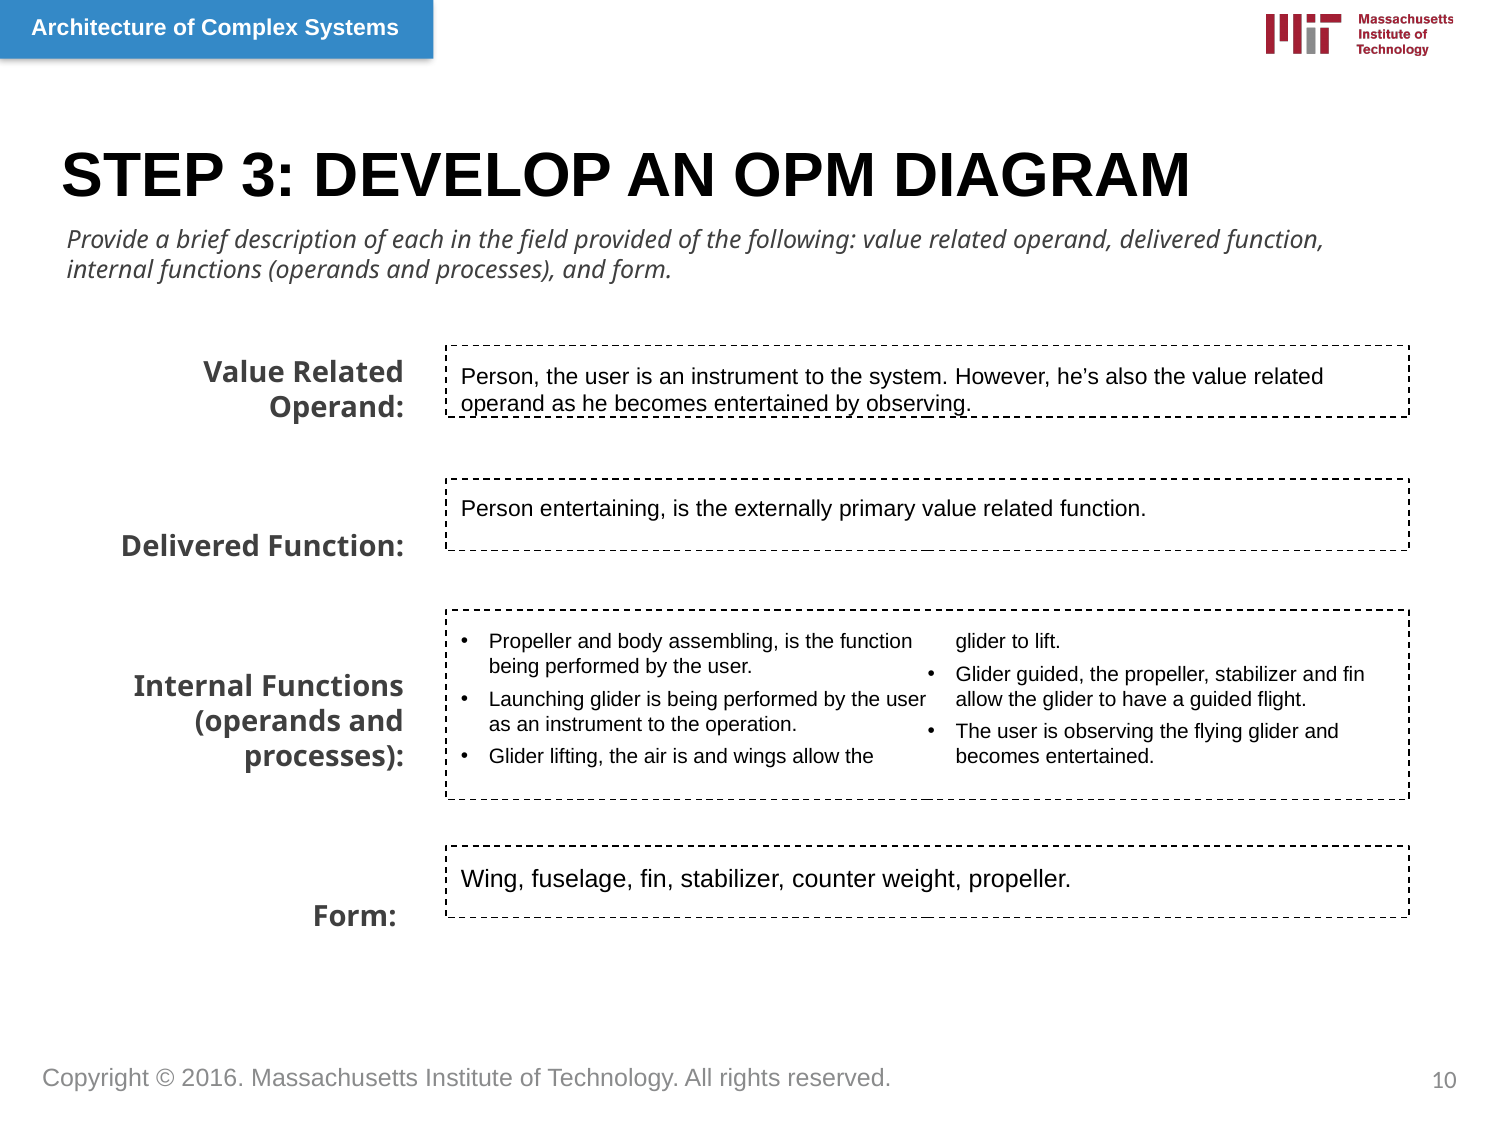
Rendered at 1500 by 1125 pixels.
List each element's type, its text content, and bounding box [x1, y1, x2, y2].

list Person entertaining, is the externally primary value related function. [445, 478, 1410, 551]
text_box STEP 3: DEVELOP AN OPM DIAGRAM [46, 126, 1324, 213]
list Wing, fuselage, fin, stabilizer, counter weight, propeller. [445, 847, 1410, 918]
text_box Value Related Operand: Delivered Function: Internal Functions (operands and processes): Form: [51, 345, 420, 1026]
text_box Provide a brief description of each in the field provided of the following: value related operand, delivered function, internal functions (operands and processes), and form. [51, 215, 1433, 317]
list Person, the user is an instrument to the system. However, he’s also the value related operand as he becomes entertained by observing. [445, 346, 1410, 418]
picture [1266, 14, 1454, 56]
list Propeller and body assembling, is the function being performed by the user. Launching glider is being performed by the user as an instrument to the operation. Glider lifting, the air is and wings allow the glider to lift. Glider guided, the propeller, stabilizer and fin allow the glider to have a guided flight. The user is observing the flying glider and becomes entertained. [445, 612, 1410, 800]
slide_number 10 [1121, 1055, 1472, 1116]
